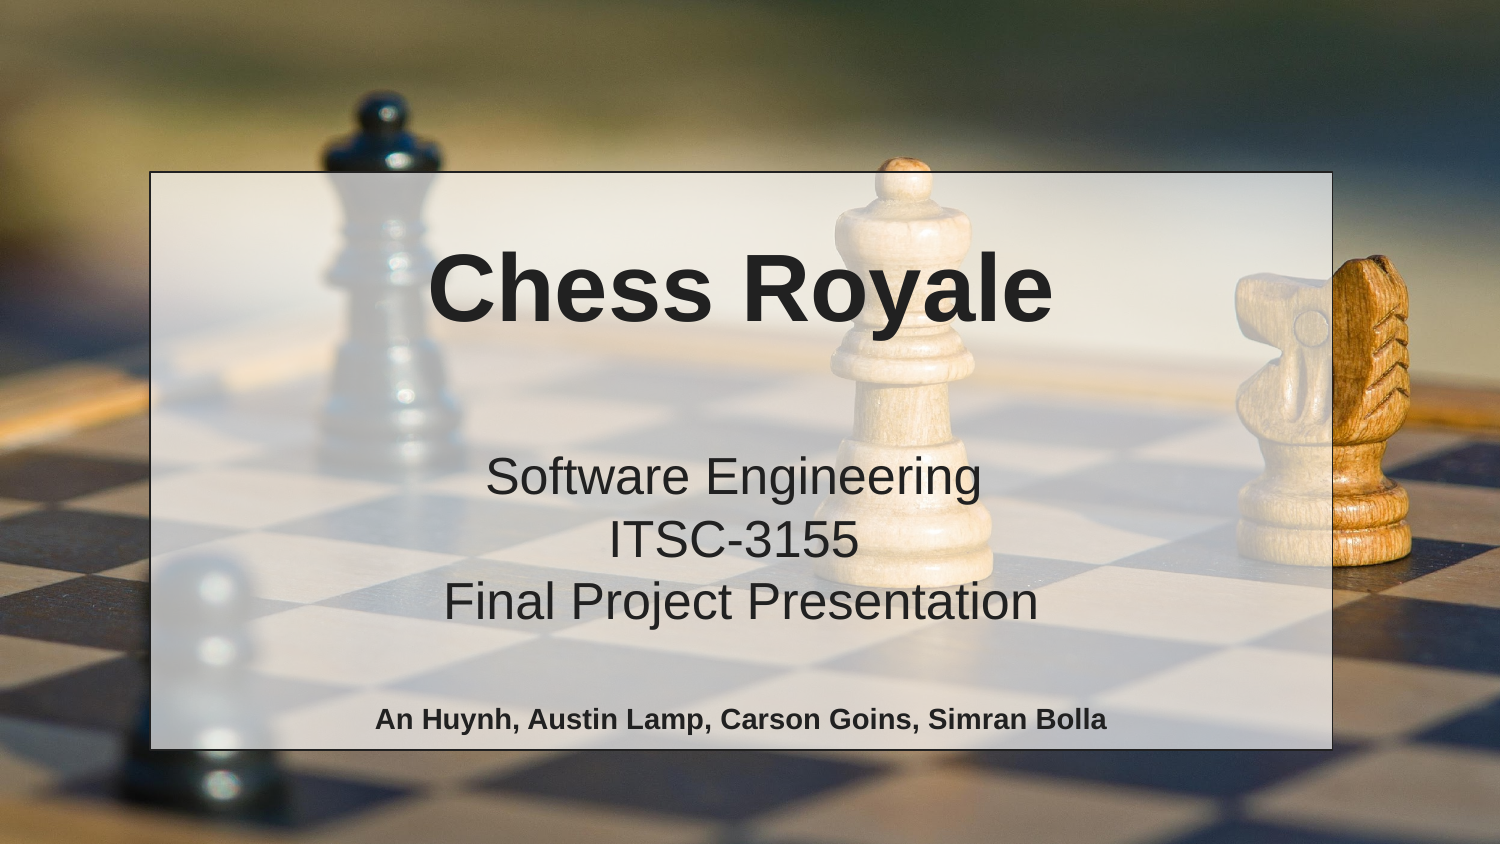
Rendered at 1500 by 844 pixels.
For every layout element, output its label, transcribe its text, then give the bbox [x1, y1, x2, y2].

picture [0, 0, 1500, 844]
title Chess Royale Software Engineering ITSC-3155 Final Project Presentation An Huynh, Austin Lamp, Carson Goins, Simran Bolla [150, 172, 1333, 750]
